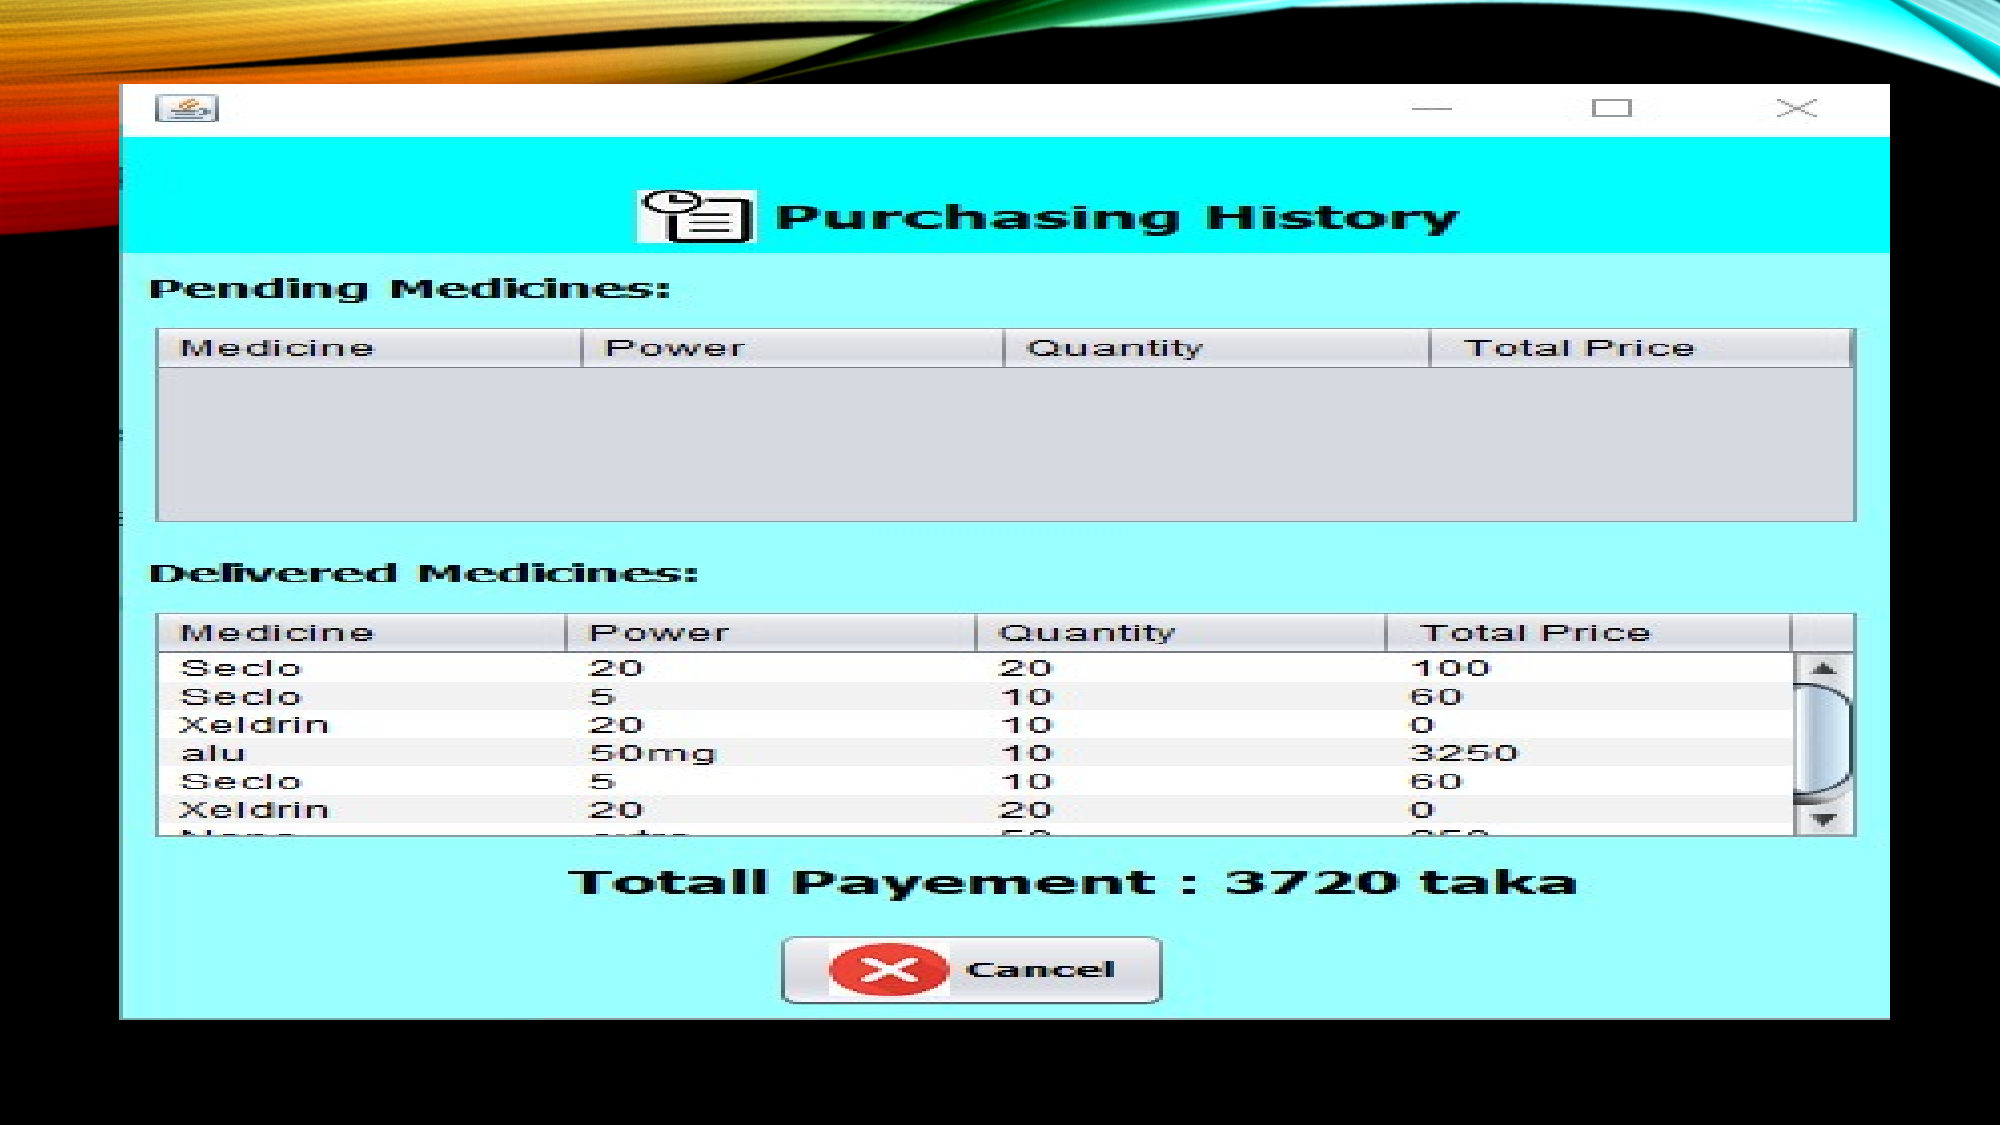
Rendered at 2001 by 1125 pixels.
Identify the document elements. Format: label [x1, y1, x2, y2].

list [119, 84, 1890, 1021]
picture [0, 0, 2000, 237]
